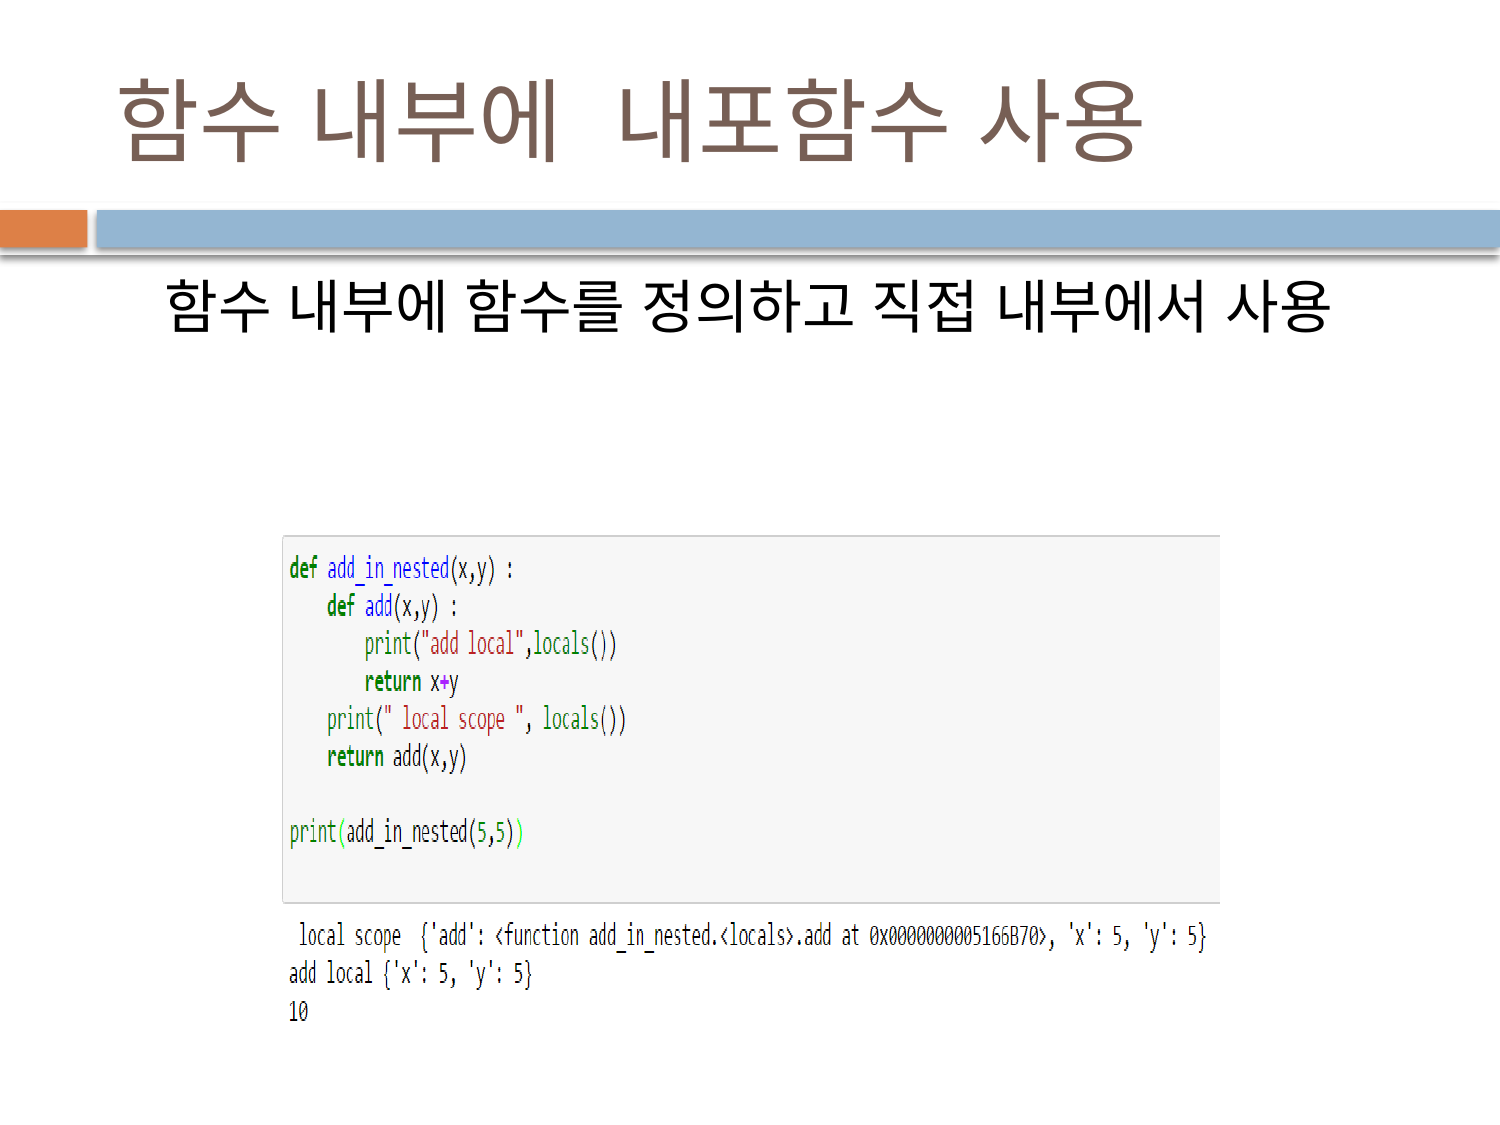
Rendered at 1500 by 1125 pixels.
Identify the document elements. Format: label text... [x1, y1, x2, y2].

list 함수 내부에 함수를 정의하고 직접 내부에서 사용 [75, 262, 1425, 520]
title 함수 내부에 내포함수 사용 [100, 37, 1438, 200]
picture [277, 518, 1221, 1039]
